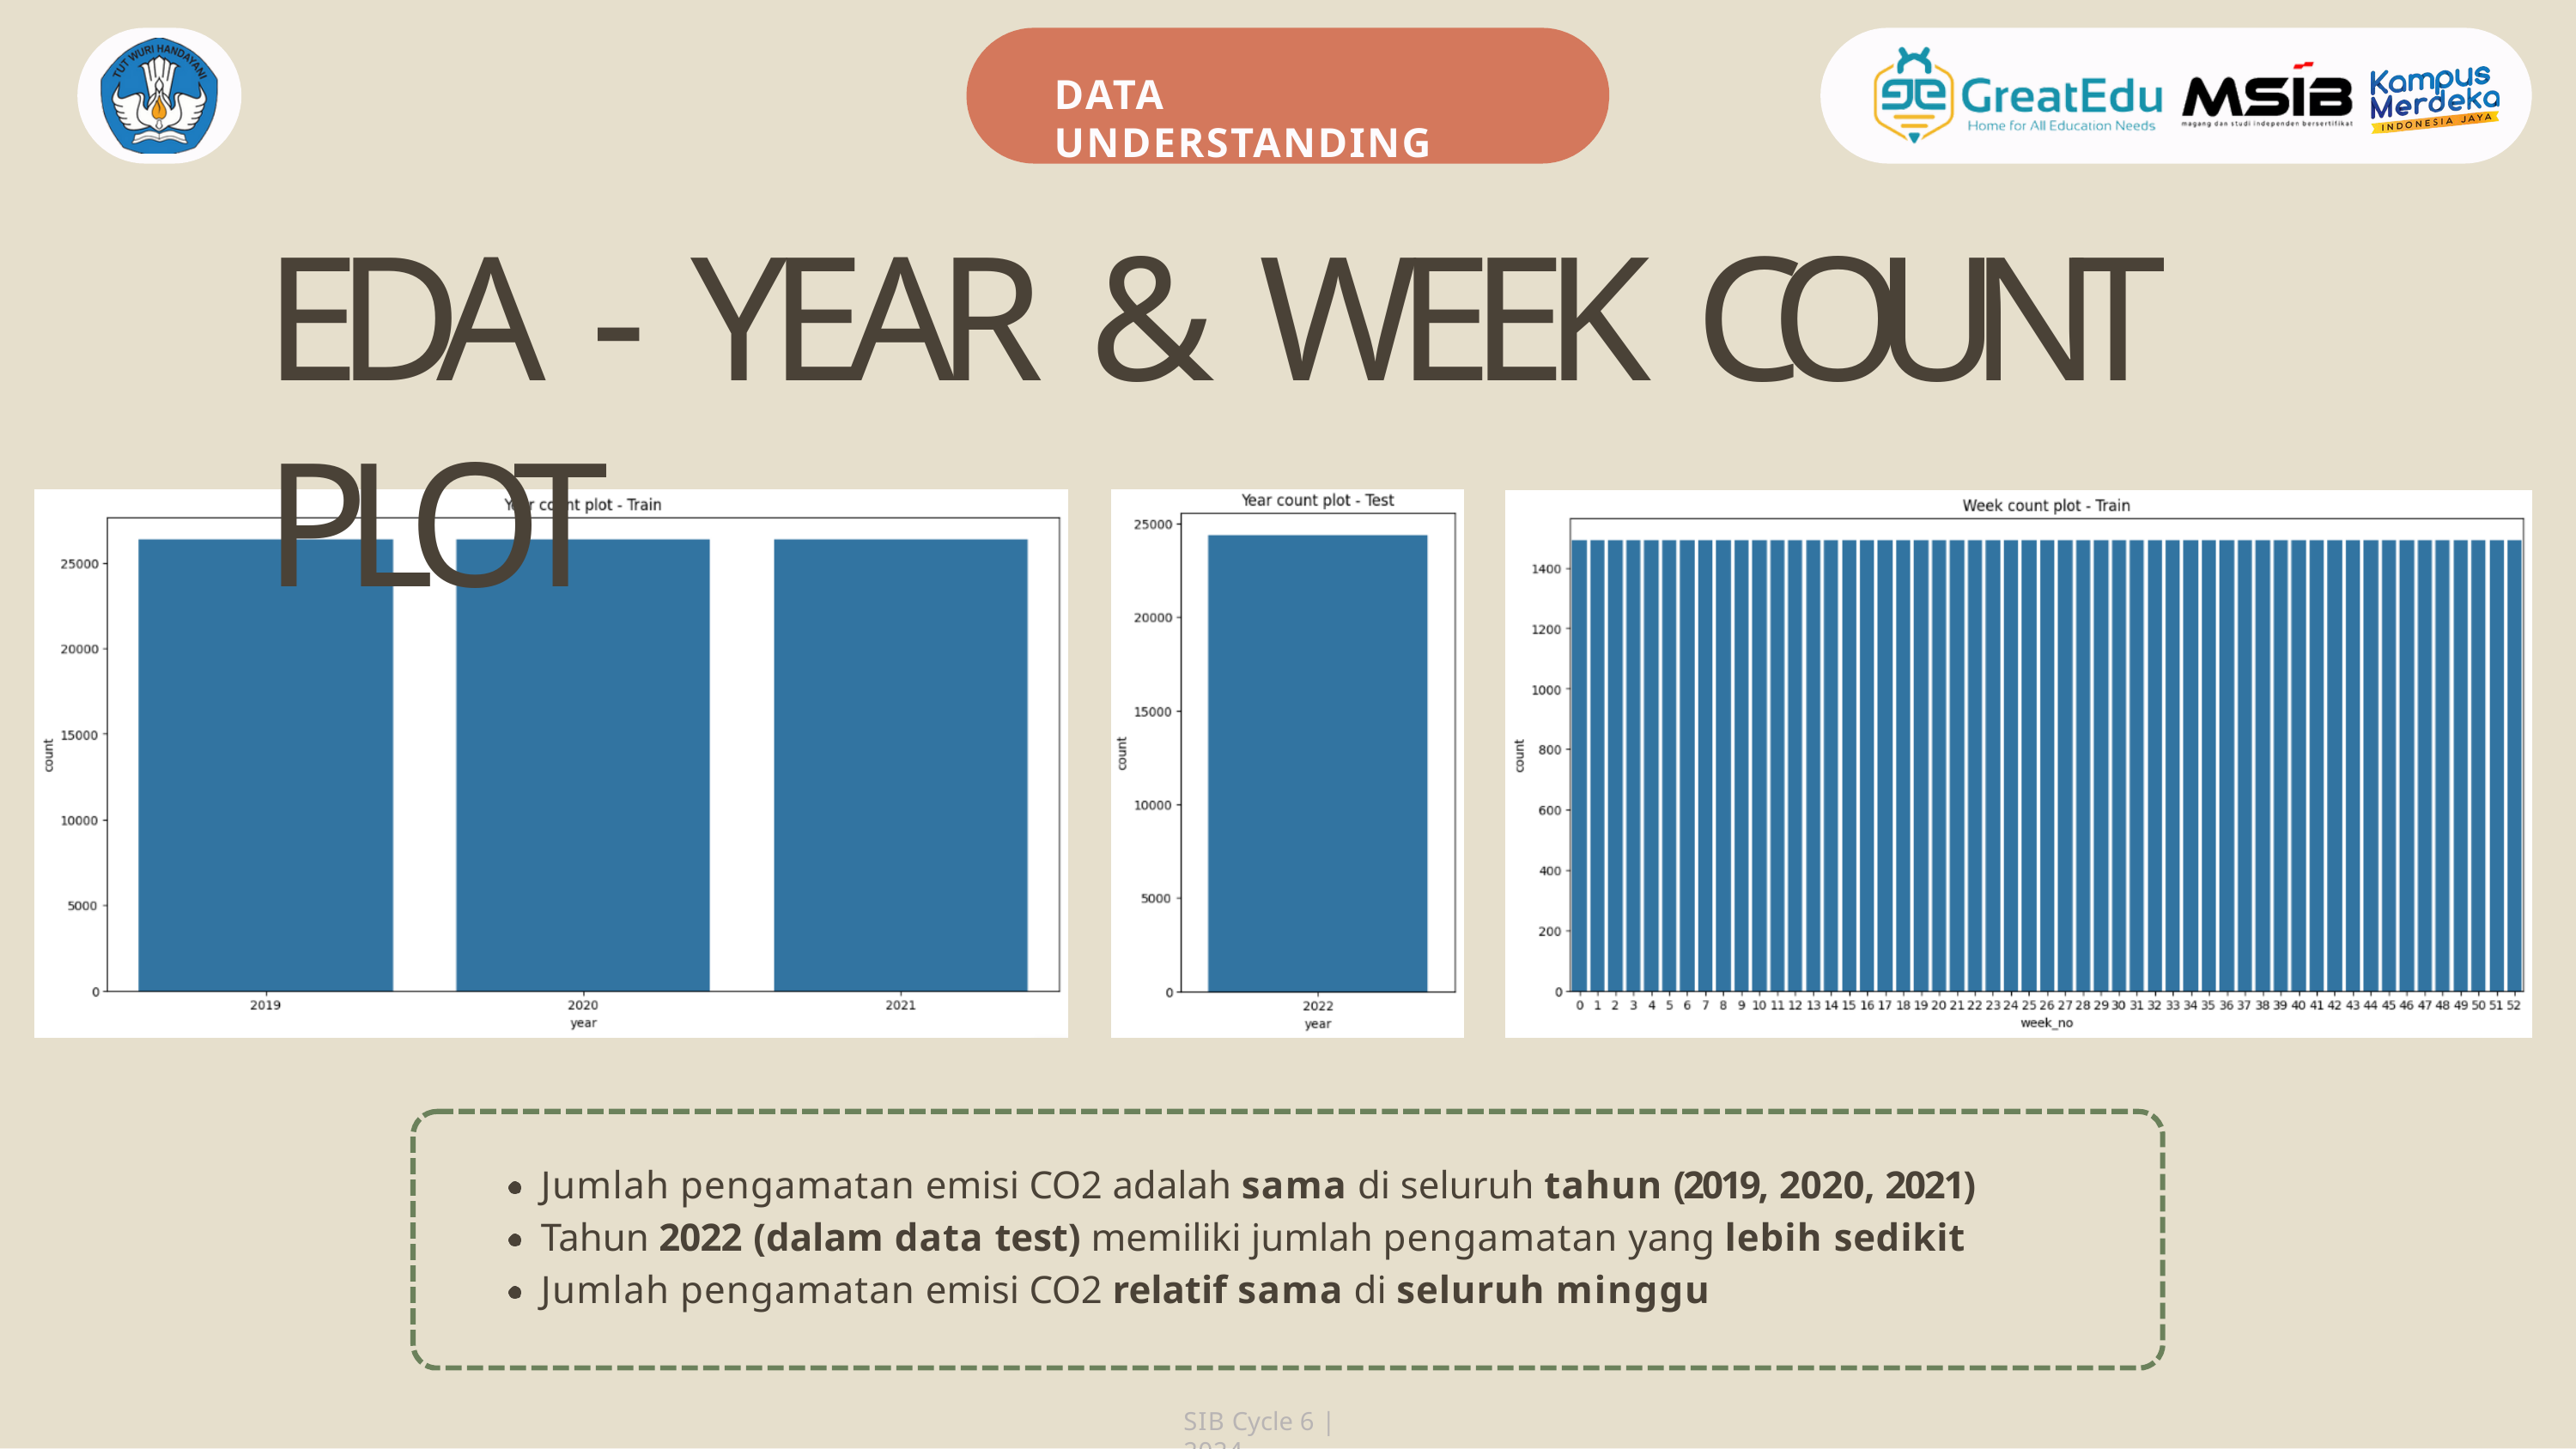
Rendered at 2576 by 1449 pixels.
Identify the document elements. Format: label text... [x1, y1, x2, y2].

picture [1504, 490, 2532, 1039]
picture [2371, 66, 2500, 134]
picture [1873, 46, 2163, 144]
picture [98, 38, 221, 154]
text_box EDA - YEAR & WEEK COUNT PLOT [263, 207, 2303, 621]
picture [34, 489, 1068, 1038]
footer SIB Cycle 6 | 2024 [1182, 1401, 1394, 1449]
title DATA UNDERSTANDING [1052, 66, 1524, 207]
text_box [410, 1108, 2166, 1371]
text_box [966, 27, 1610, 164]
picture [1111, 489, 1464, 1038]
picture [2176, 57, 2358, 134]
